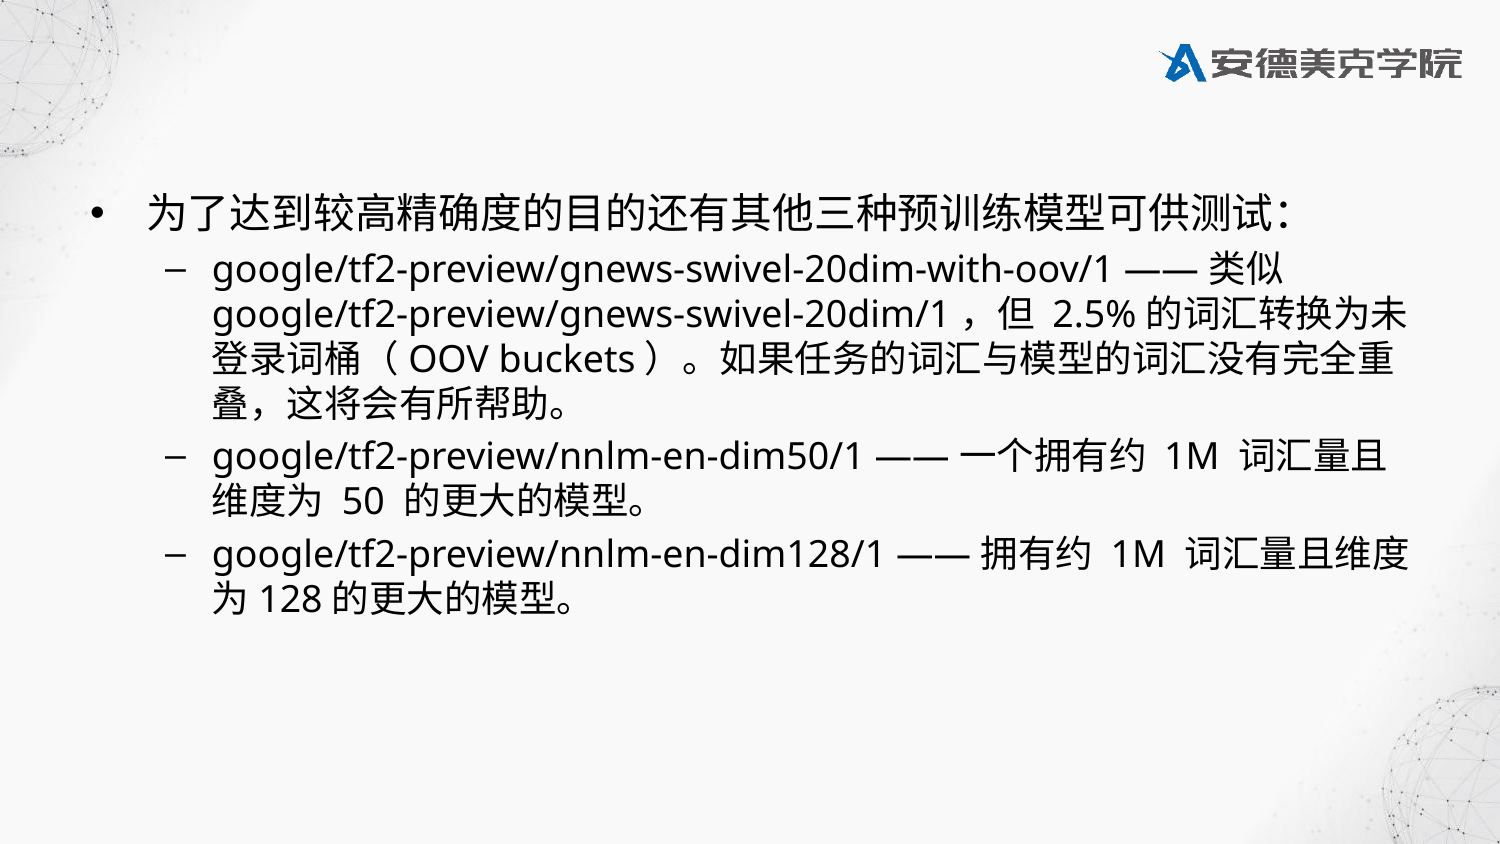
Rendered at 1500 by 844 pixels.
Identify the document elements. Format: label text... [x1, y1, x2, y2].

list 为了达到较高精确度的目的还有其他三种预训练模型可供测试： google/tf2-preview/gnews-swivel-20dim-with-oov/1 ——类似 google/tf2-preview/gnews-swivel-20dim/1，但 2.5%的词汇转换为未登录词桶（OOV buckets）。如果任务的词汇与模型的词汇没有完全重叠，这将会有所帮助。 google/tf2-preview/nnlm-en-dim50/1 ——一个拥有约 1M 词汇量且维度为 50 的更大的模型。 google/tf2-preview/nnlm-en-dim128/1 ——拥有约 1M 词汇量且维度为128的更大的模型。 [75, 179, 1425, 754]
picture [0, 0, 1500, 844]
